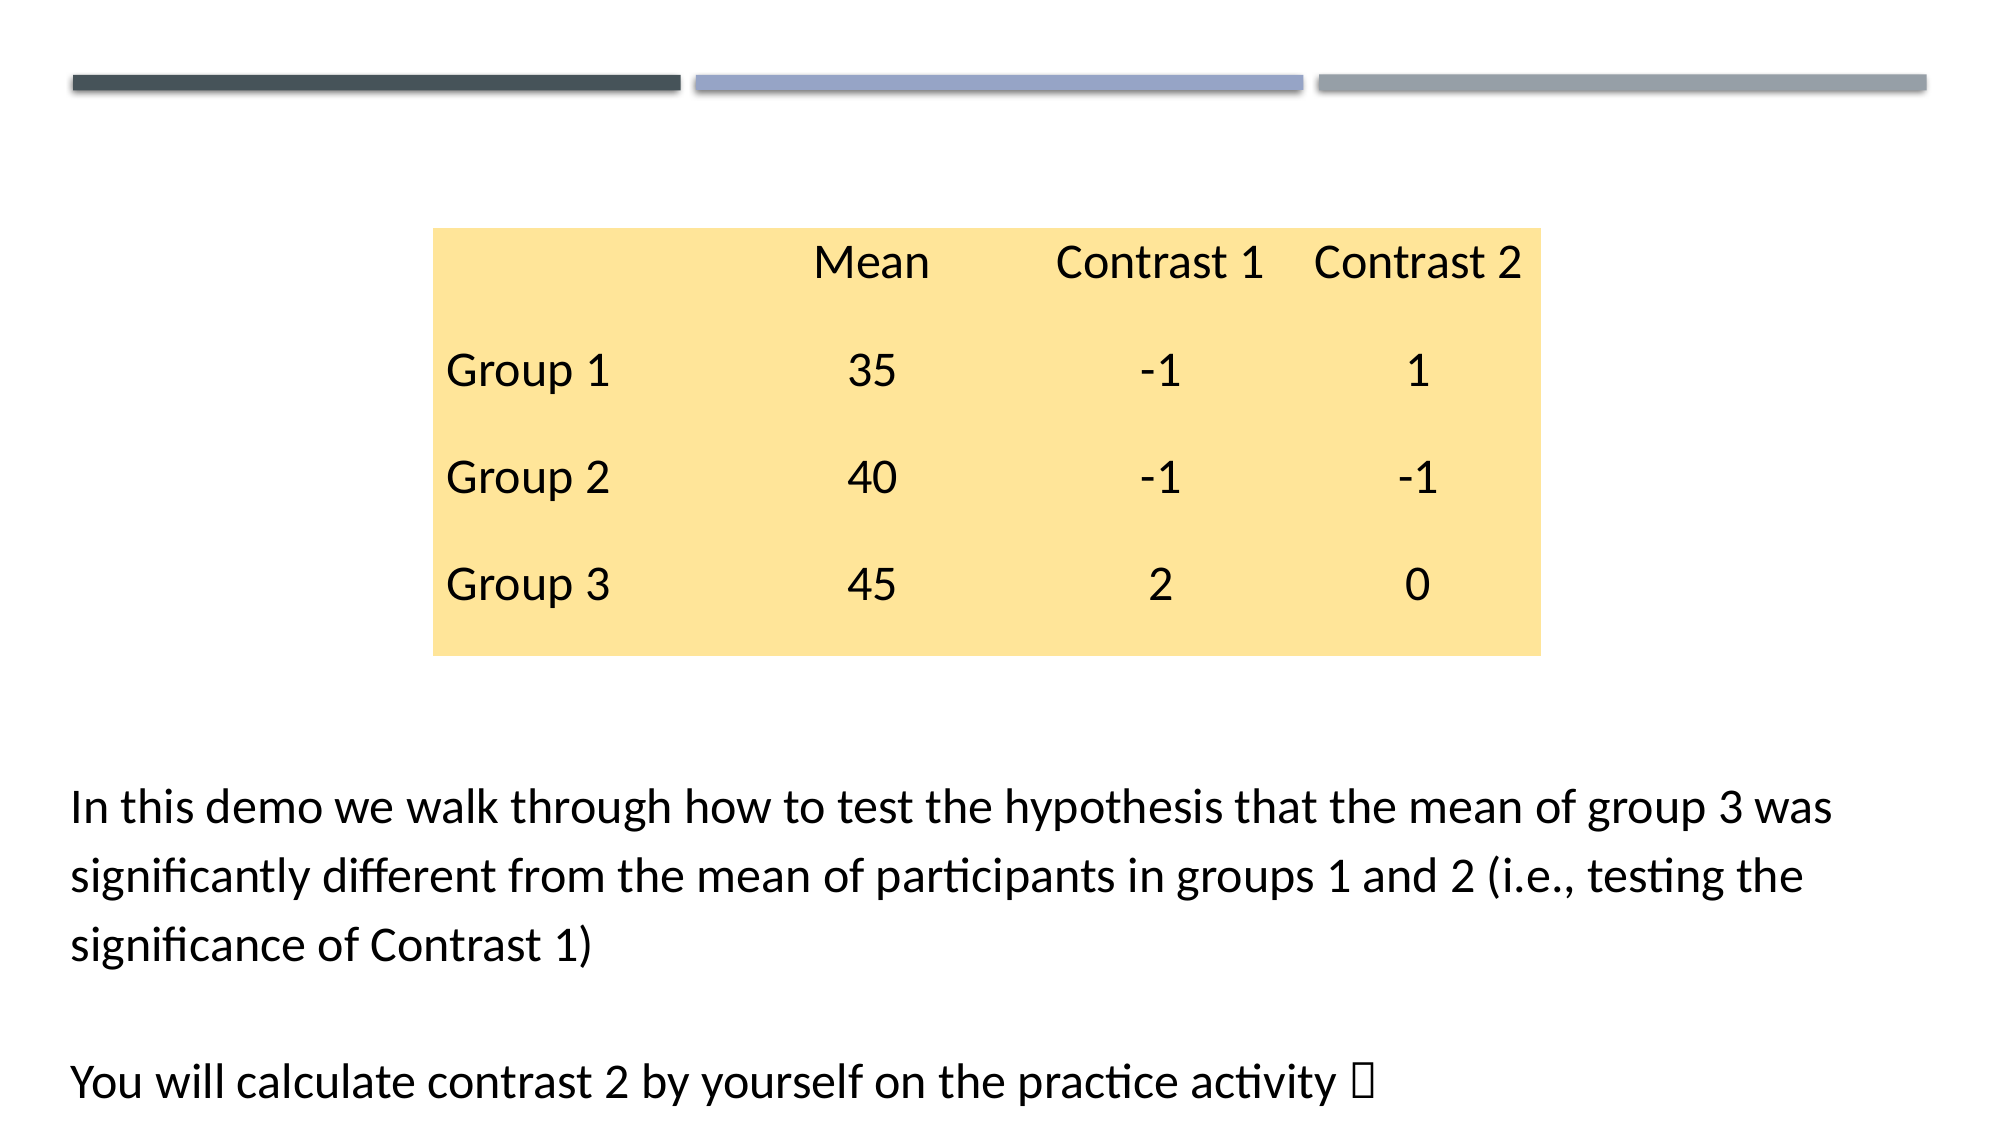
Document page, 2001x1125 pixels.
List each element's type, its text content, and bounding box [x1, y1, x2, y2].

table_cell -1 [1026, 335, 1296, 442]
table_cell 0 [1296, 549, 1541, 656]
text_box In this demo we walk through how to test the hypothesis that the mean of group 3 was significantly different from the mean of participants in groups 1 and 2 (i.e., testing the significance of Contrast 1) You will calculate contrast 2 by yourself on the practice activity  [50, 744, 1879, 869]
table_cell Group 3 [433, 549, 718, 656]
table_cell 1 [1296, 335, 1541, 442]
table_header Mean [718, 228, 1026, 335]
table_cell 2 [1026, 549, 1296, 656]
table_cell 45 [718, 549, 1026, 656]
table_header Contrast 1 [1026, 228, 1296, 335]
table_cell Group 1 [433, 335, 718, 442]
table_cell -1 [1026, 442, 1296, 549]
table_header Contrast 2 [1296, 228, 1541, 335]
table_cell -1 [1296, 442, 1541, 549]
table_header [433, 228, 718, 335]
table_cell Group 2 [433, 442, 718, 549]
table_cell 35 [718, 335, 1026, 442]
table_cell 40 [718, 442, 1026, 549]
